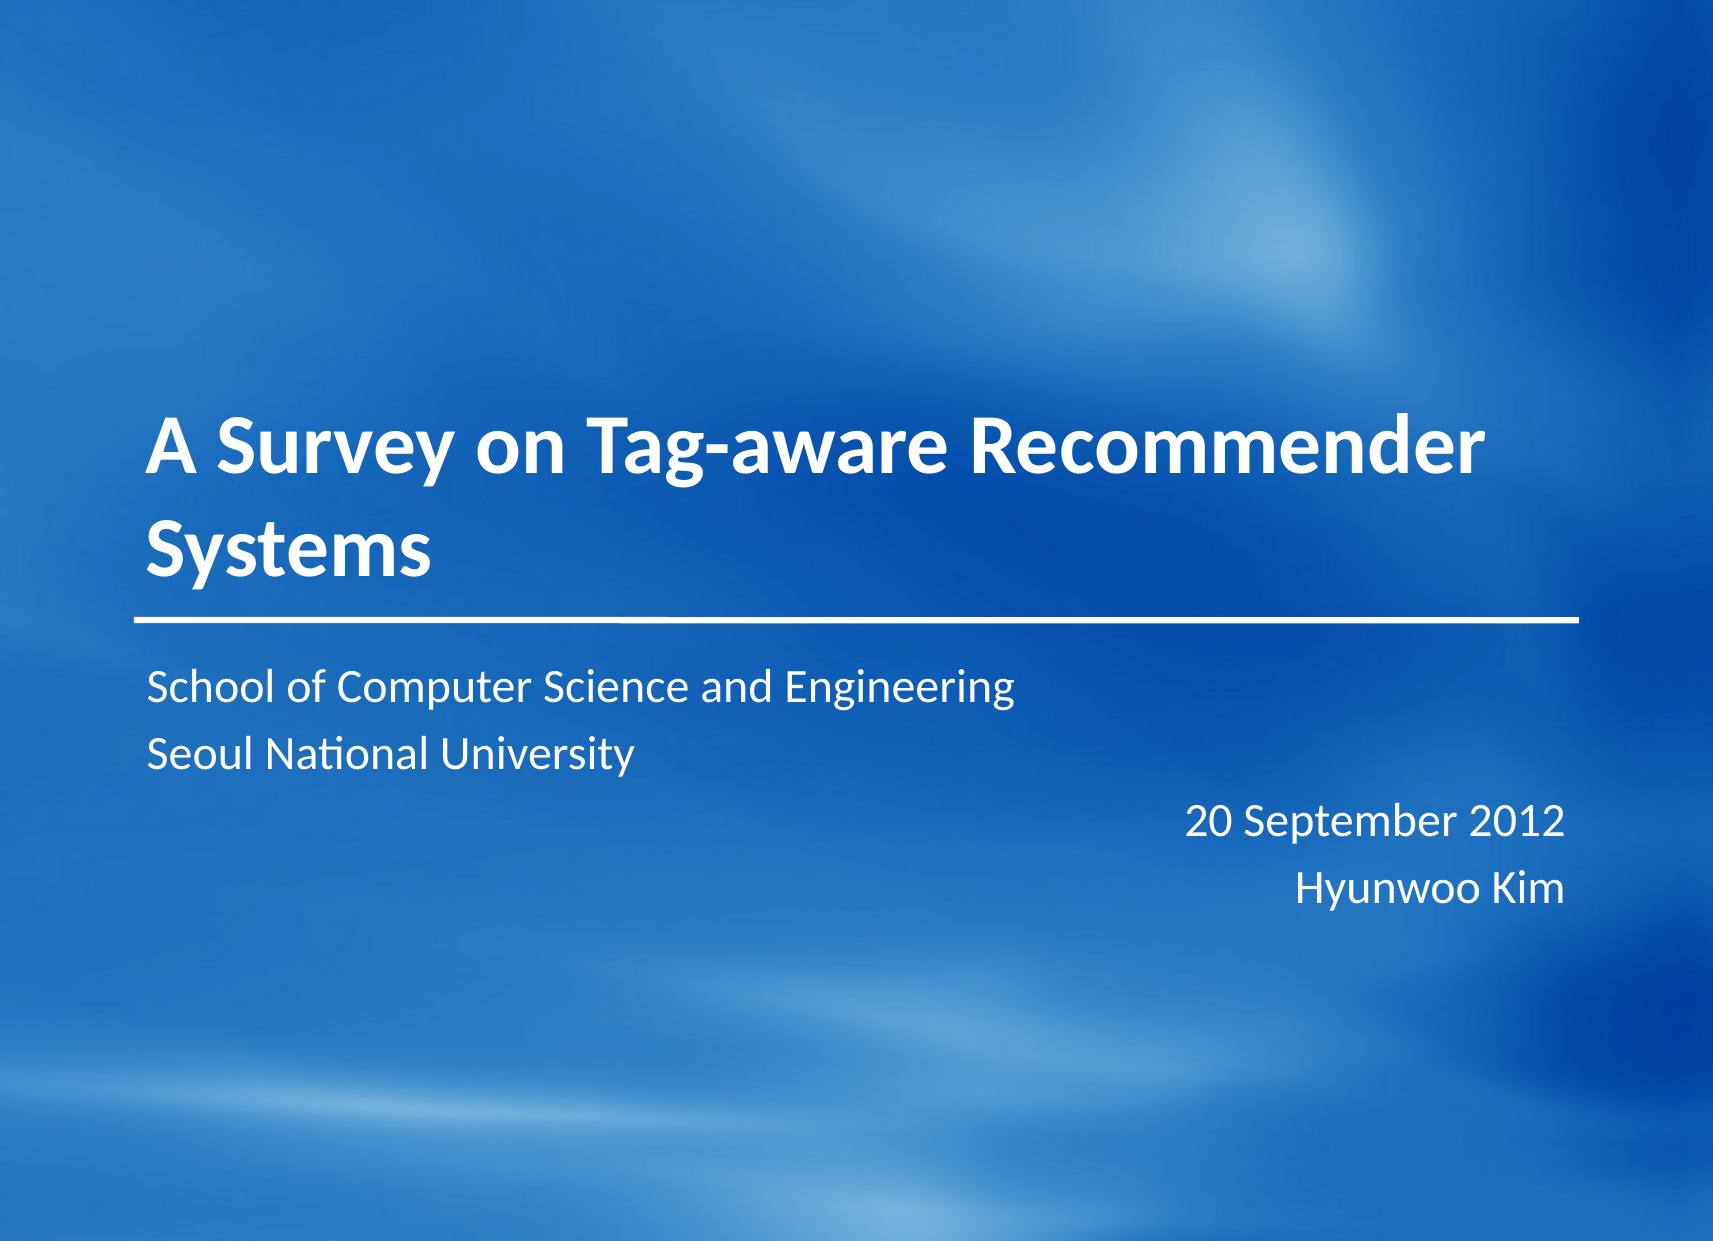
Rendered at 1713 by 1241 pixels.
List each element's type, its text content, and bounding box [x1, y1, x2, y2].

subtitle School of Computer Science and Engineering Seoul National University 20 September 2012 Hyunwoo Kim [129, 646, 1583, 963]
title A Survey on Tag-aware Recommender Systems [128, 335, 1585, 602]
picture [0, 0, 1713, 1241]
